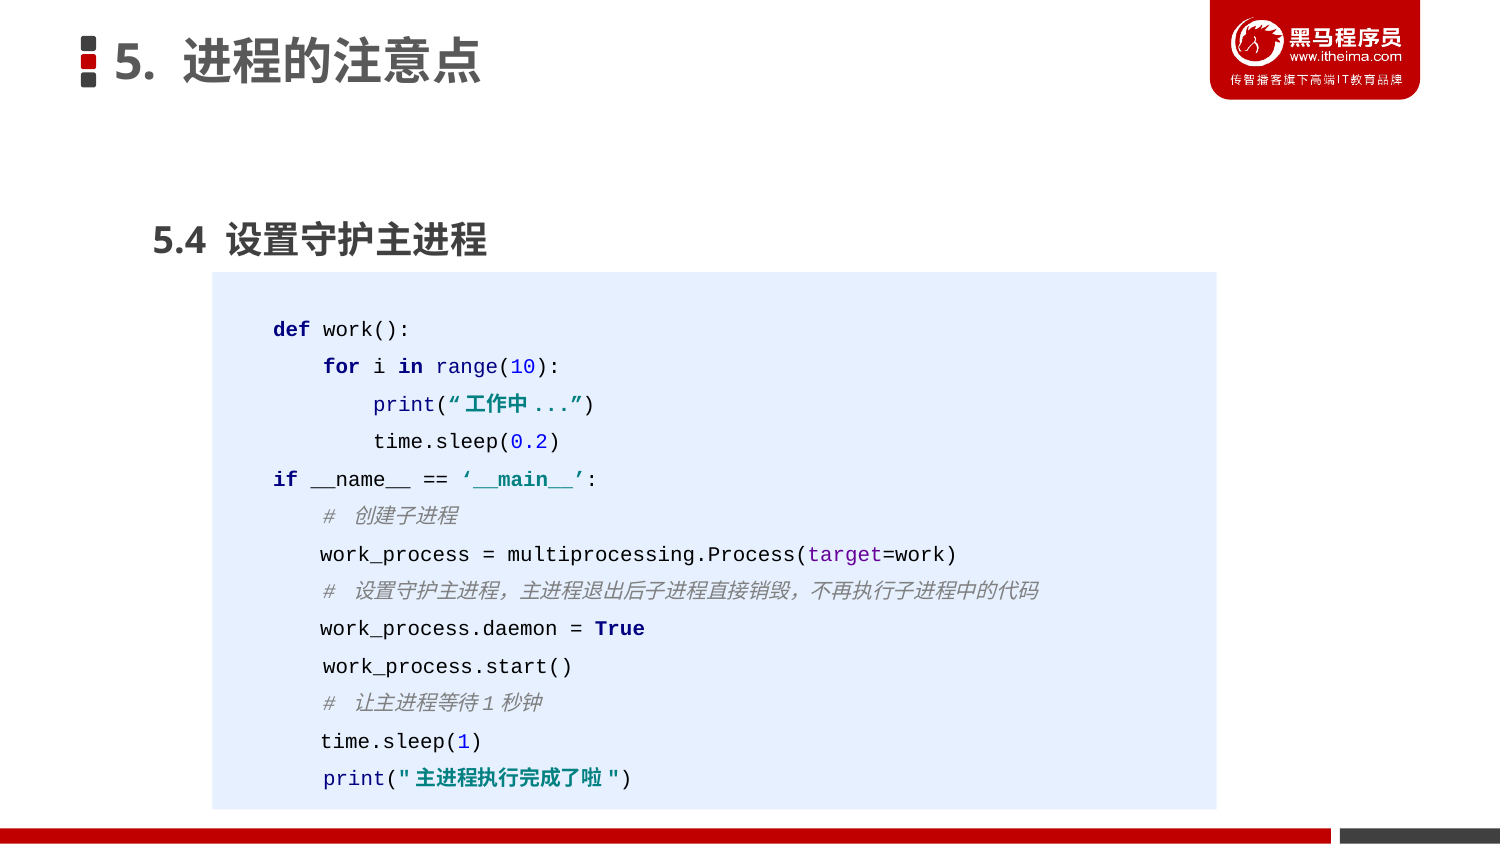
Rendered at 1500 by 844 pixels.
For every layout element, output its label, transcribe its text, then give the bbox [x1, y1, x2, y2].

text_box 5. 进程的注意点 [103, 0, 987, 130]
text_box 5.4 设置守护主进程 [138, 185, 715, 268]
picture [1212, 8, 1421, 94]
text_box [210, 270, 1219, 811]
text_box def work(): for i in range(10): print(“工作中...”) time.sleep(0.2) if __name__ == ‘__main__’: # 创建子进程 work_process = multiprocessing.Process(target=work) # 设置守护主进程，主进程退出后子进程直接销毁，不再执行子进程中的代码 work_process.daemon = True work_process.start() # 让主进程等待1秒钟 time.sleep(1) print("主进程执行完成了啦") [258, 295, 1195, 798]
